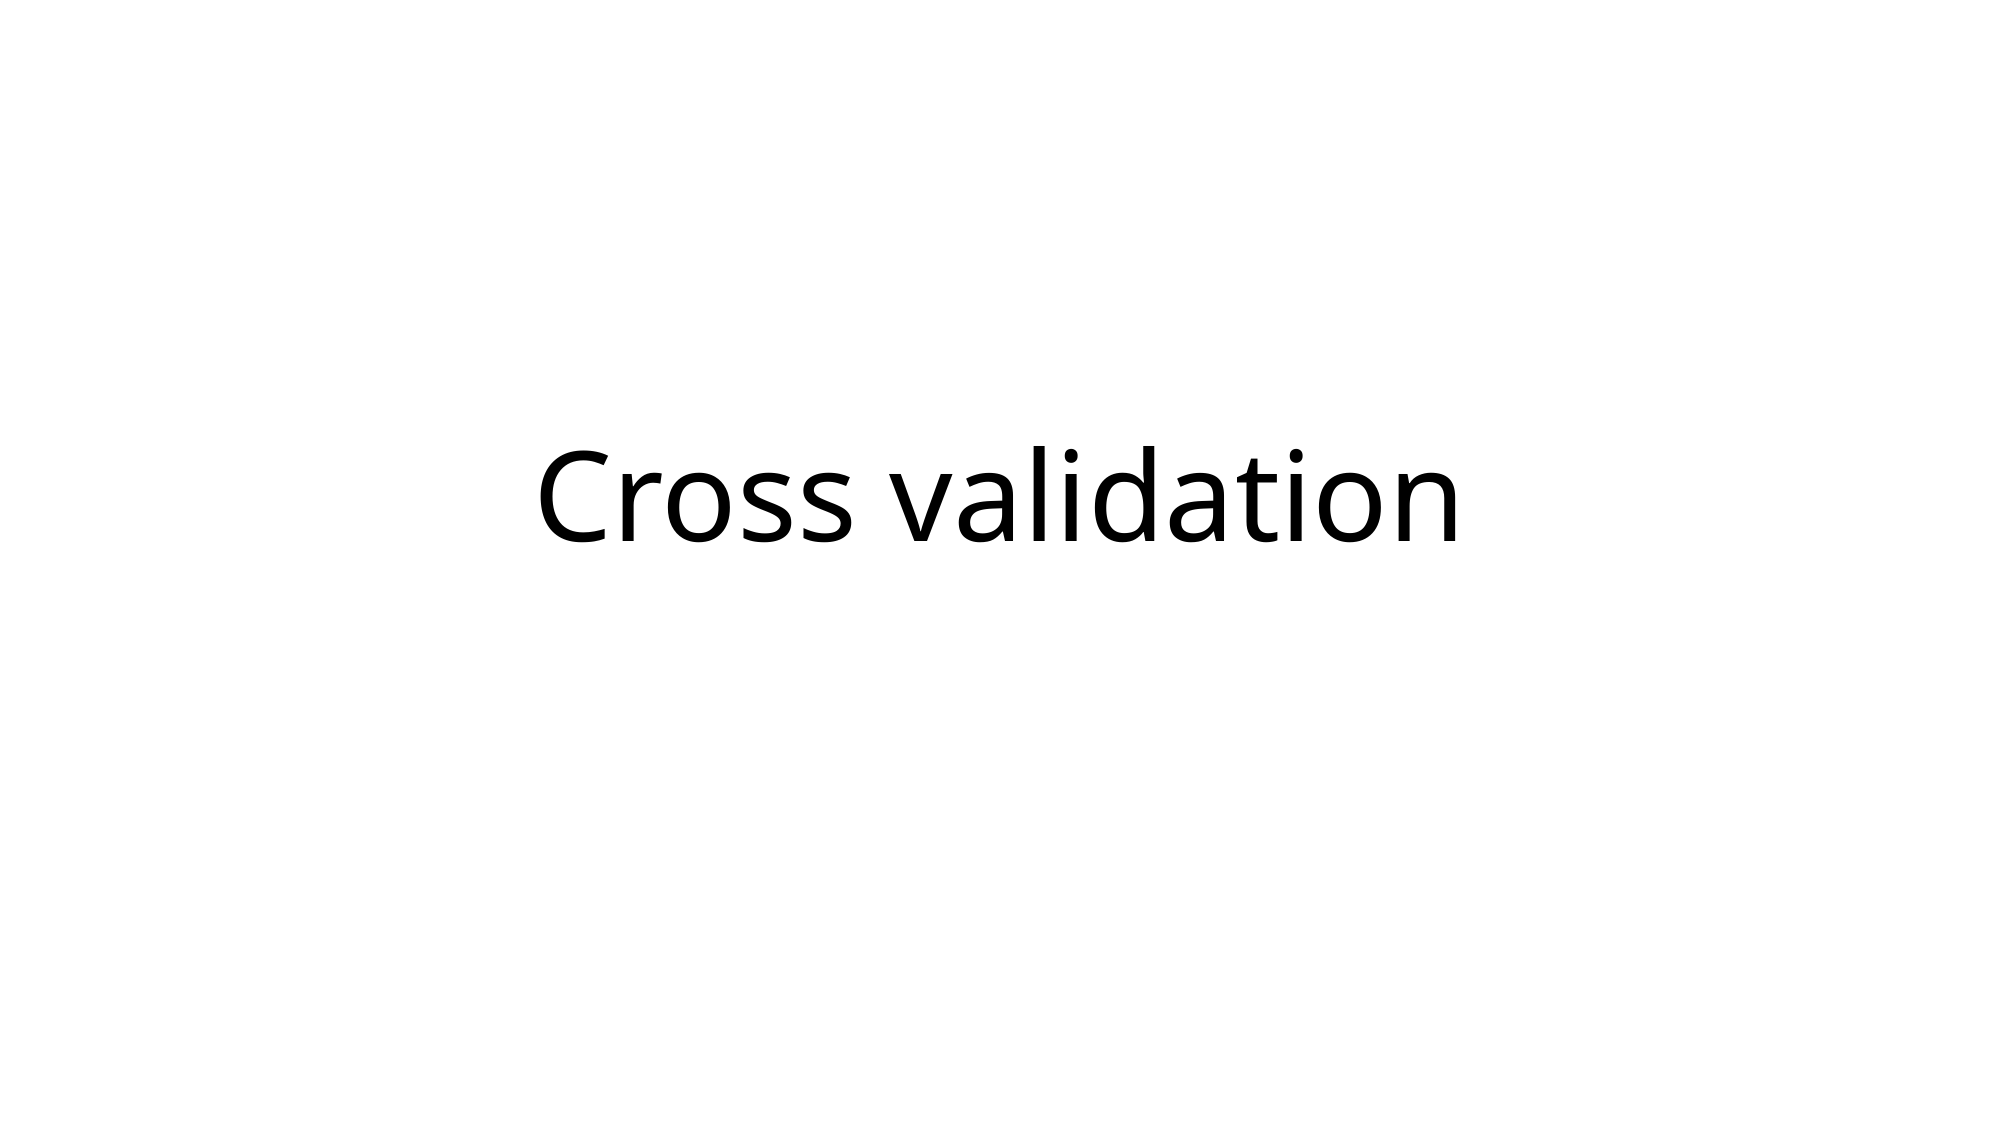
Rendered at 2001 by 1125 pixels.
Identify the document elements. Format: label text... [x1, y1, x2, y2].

title Cross validation [249, 184, 1750, 576]
